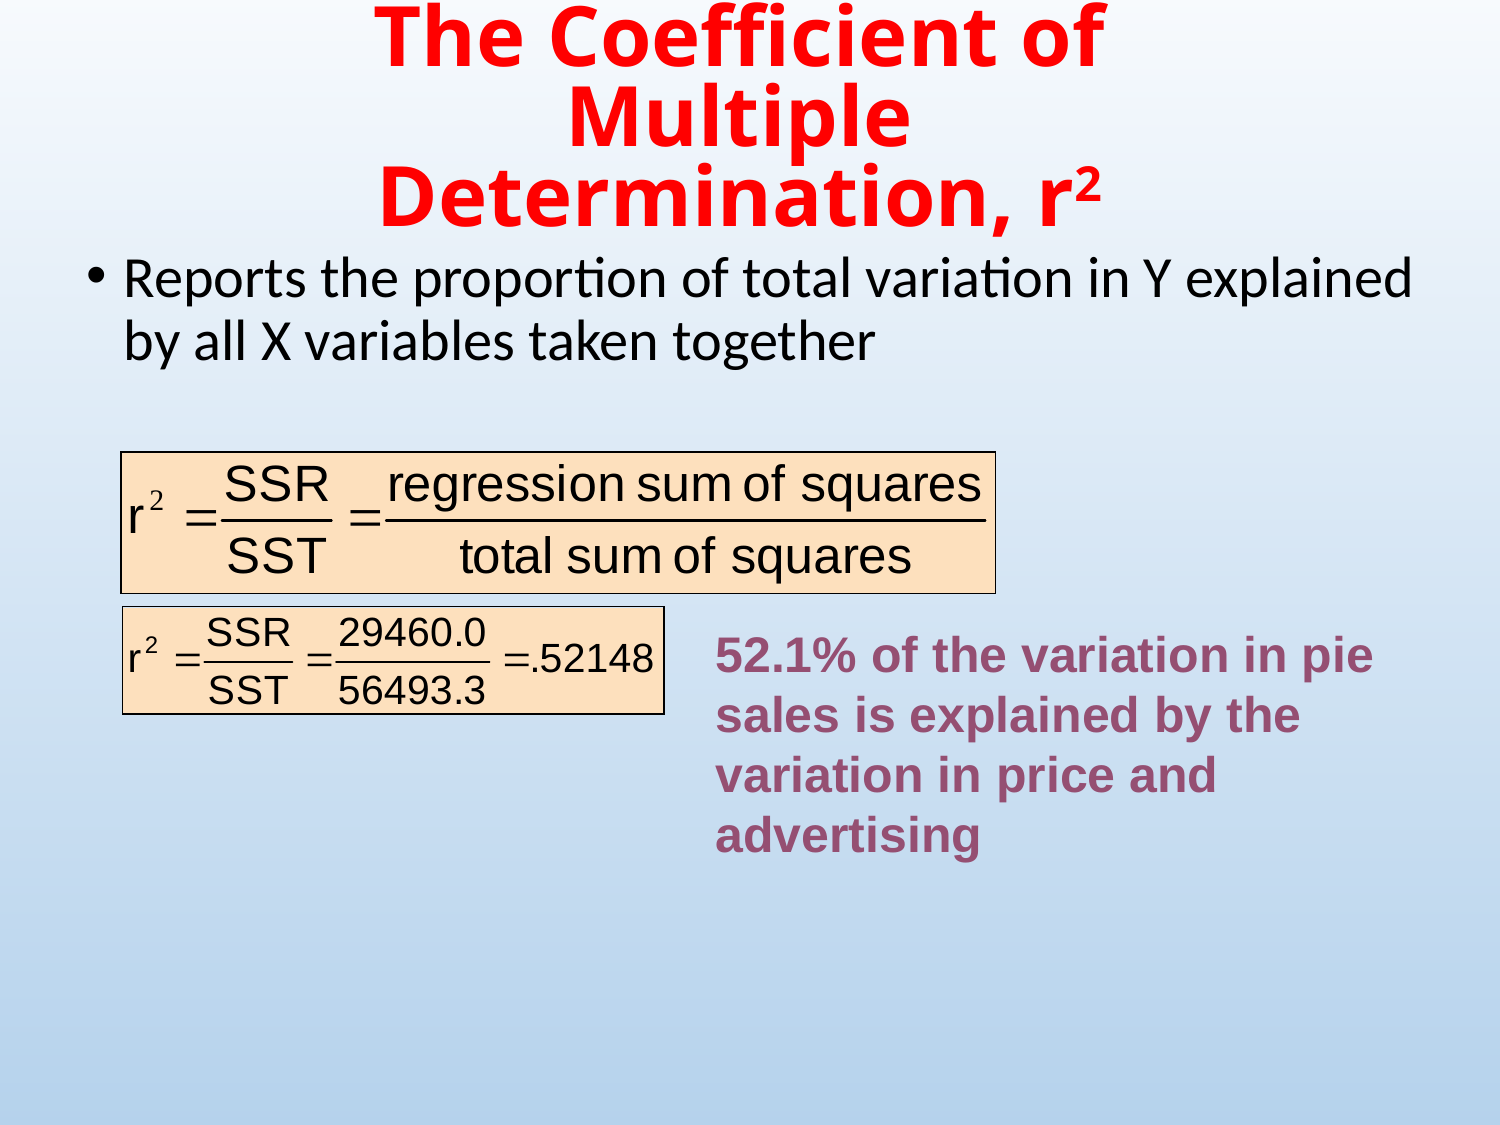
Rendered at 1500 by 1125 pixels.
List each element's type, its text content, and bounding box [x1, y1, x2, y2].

text_box Reports the proportion of total variation in Y explained by all X variables taken together [74, 241, 1449, 924]
text_box 52.1% of the variation in pie sales is explained by the variation in price and advertising [700, 615, 1481, 871]
text_box The Coefficient of Multiple Determination, r2 [259, 51, 1219, 193]
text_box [121, 452, 995, 593]
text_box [123, 607, 664, 714]
